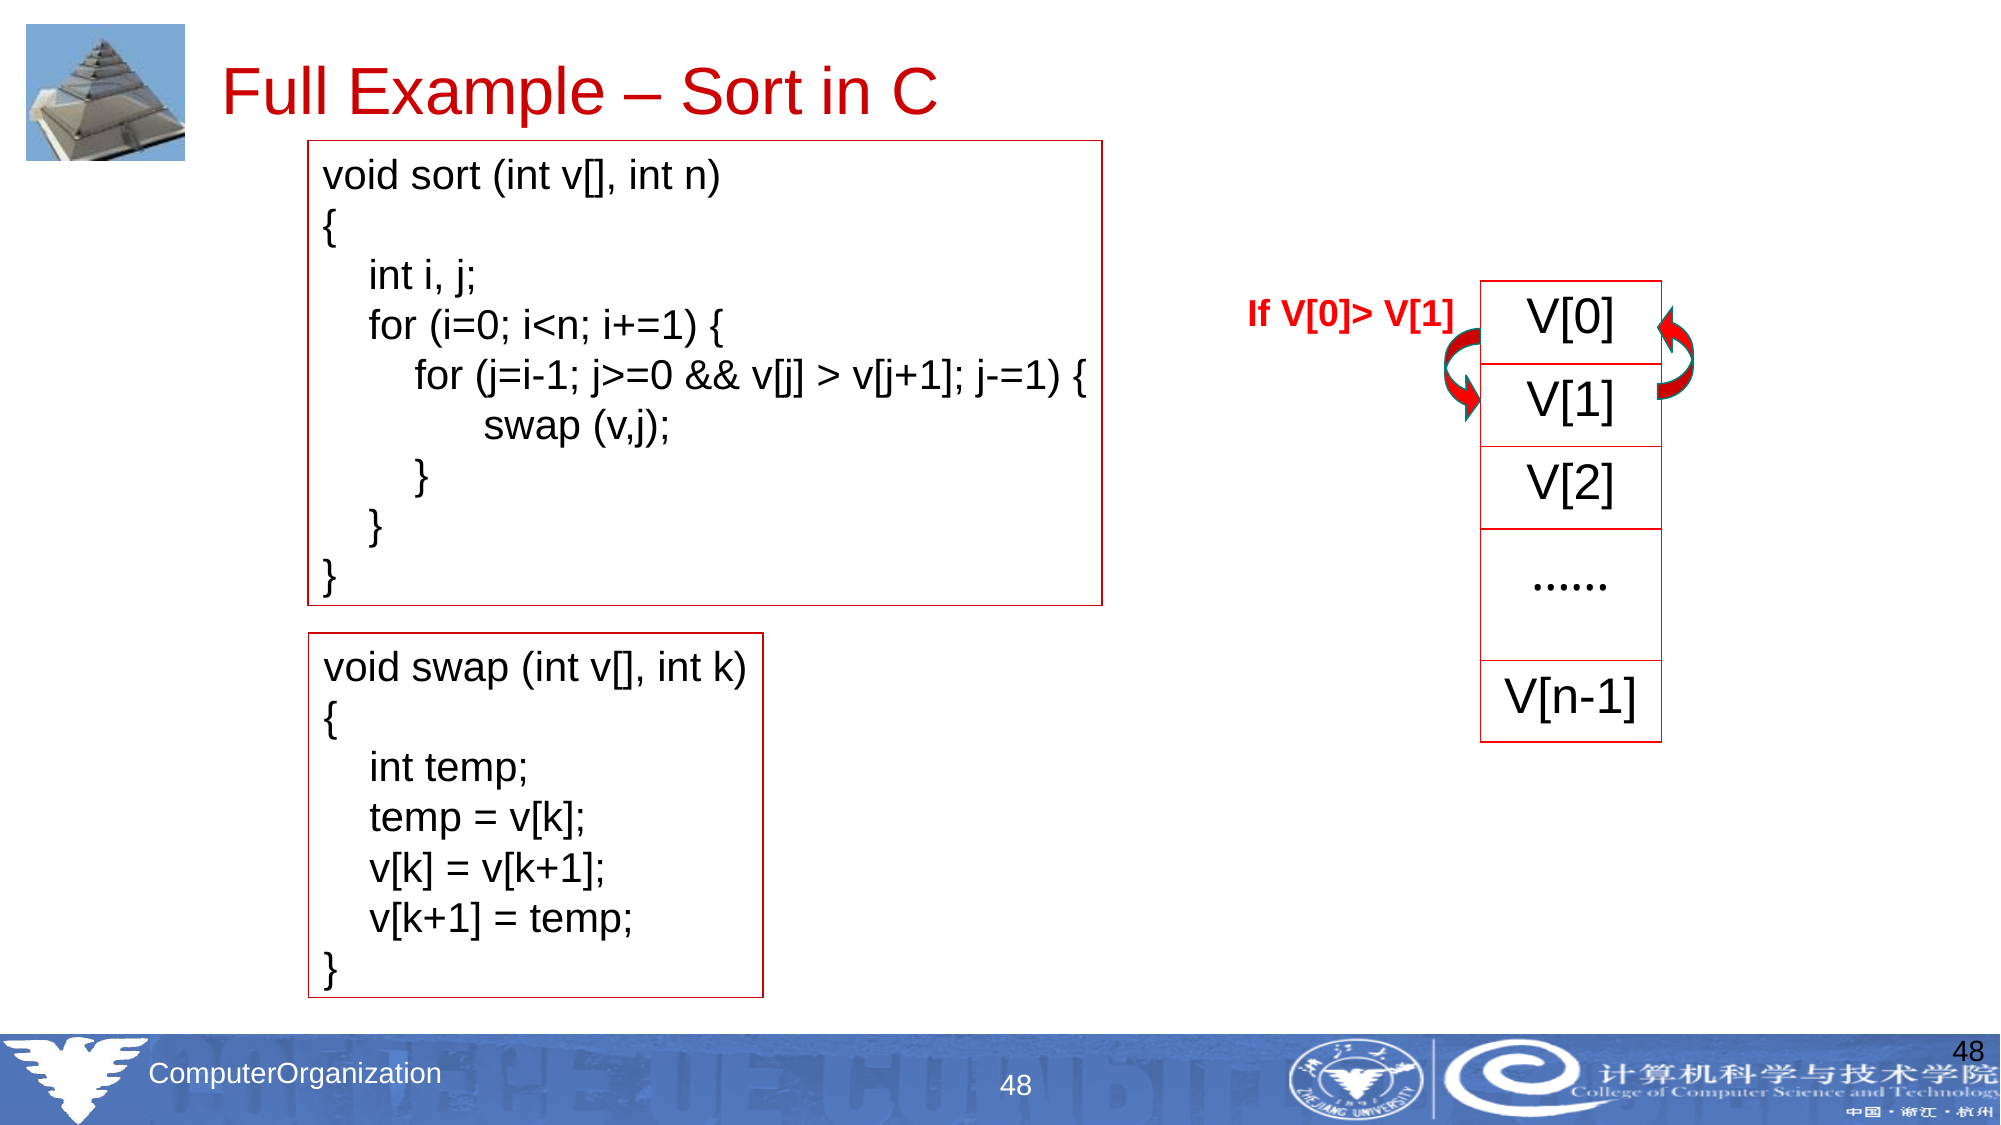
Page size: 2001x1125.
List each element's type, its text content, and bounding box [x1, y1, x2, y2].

picture [0, 1034, 2000, 1125]
table_cell V[n-1] [1481, 661, 1661, 741]
table_cell V[1] [1481, 365, 1661, 446]
text_box [1444, 341, 1481, 421]
table_header V[0] [1481, 282, 1661, 363]
text_box Full Example – Sort in C [207, 40, 956, 135]
picture [26, 24, 185, 161]
slide_number 48 [1687, 1024, 2000, 1101]
text_box [1657, 307, 1694, 400]
table_cell …… [1481, 530, 1661, 660]
text_box void swap (int v[], int k) { int temp; temp = v[k]; v[k] = v[k+1]; v[k+1] = temp; } [308, 632, 763, 998]
text_box void sort (int v[], int n) { int i, j; for (i=0; i<n; i+=1) { for (j=i-1; j>=0 && v[j] > v[j+1]; j-=1) { swap (v,j); } } } [307, 140, 1103, 606]
table_cell V[2] [1481, 447, 1661, 528]
text_box If V[0]> V[1] [1232, 281, 1505, 341]
